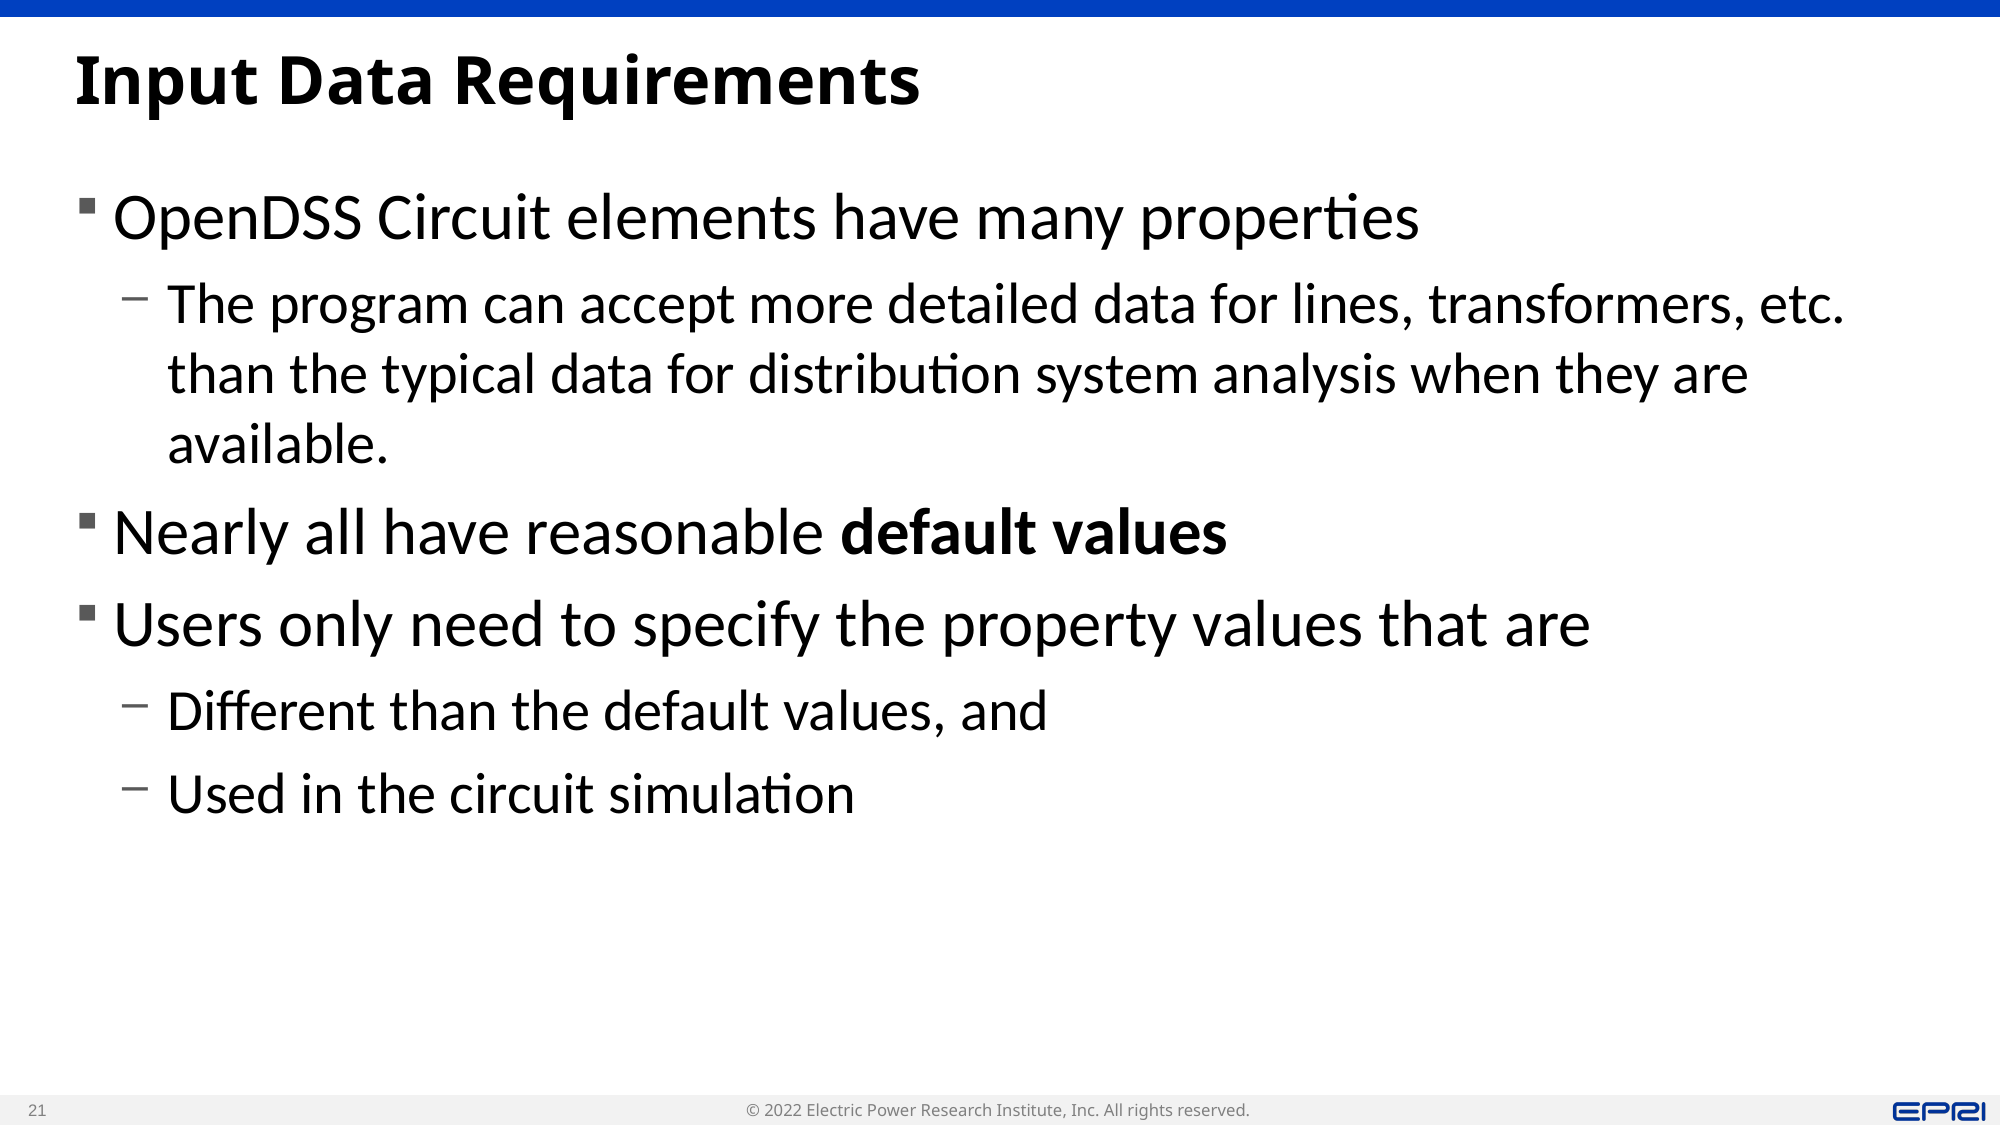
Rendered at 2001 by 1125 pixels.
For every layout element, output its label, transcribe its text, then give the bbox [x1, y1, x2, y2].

list OpenDSS Circuit elements have many properties The program can accept more detailed data for lines, transformers, etc. than the typical data for distribution system analysis when they are available. Nearly all have reasonable default values Users only need to specify the property values that are Different than the default values, and Used in the circuit simulation [59, 164, 1941, 1071]
title Input Data Requirements [59, 29, 1936, 151]
picture [1892, 1102, 1986, 1121]
